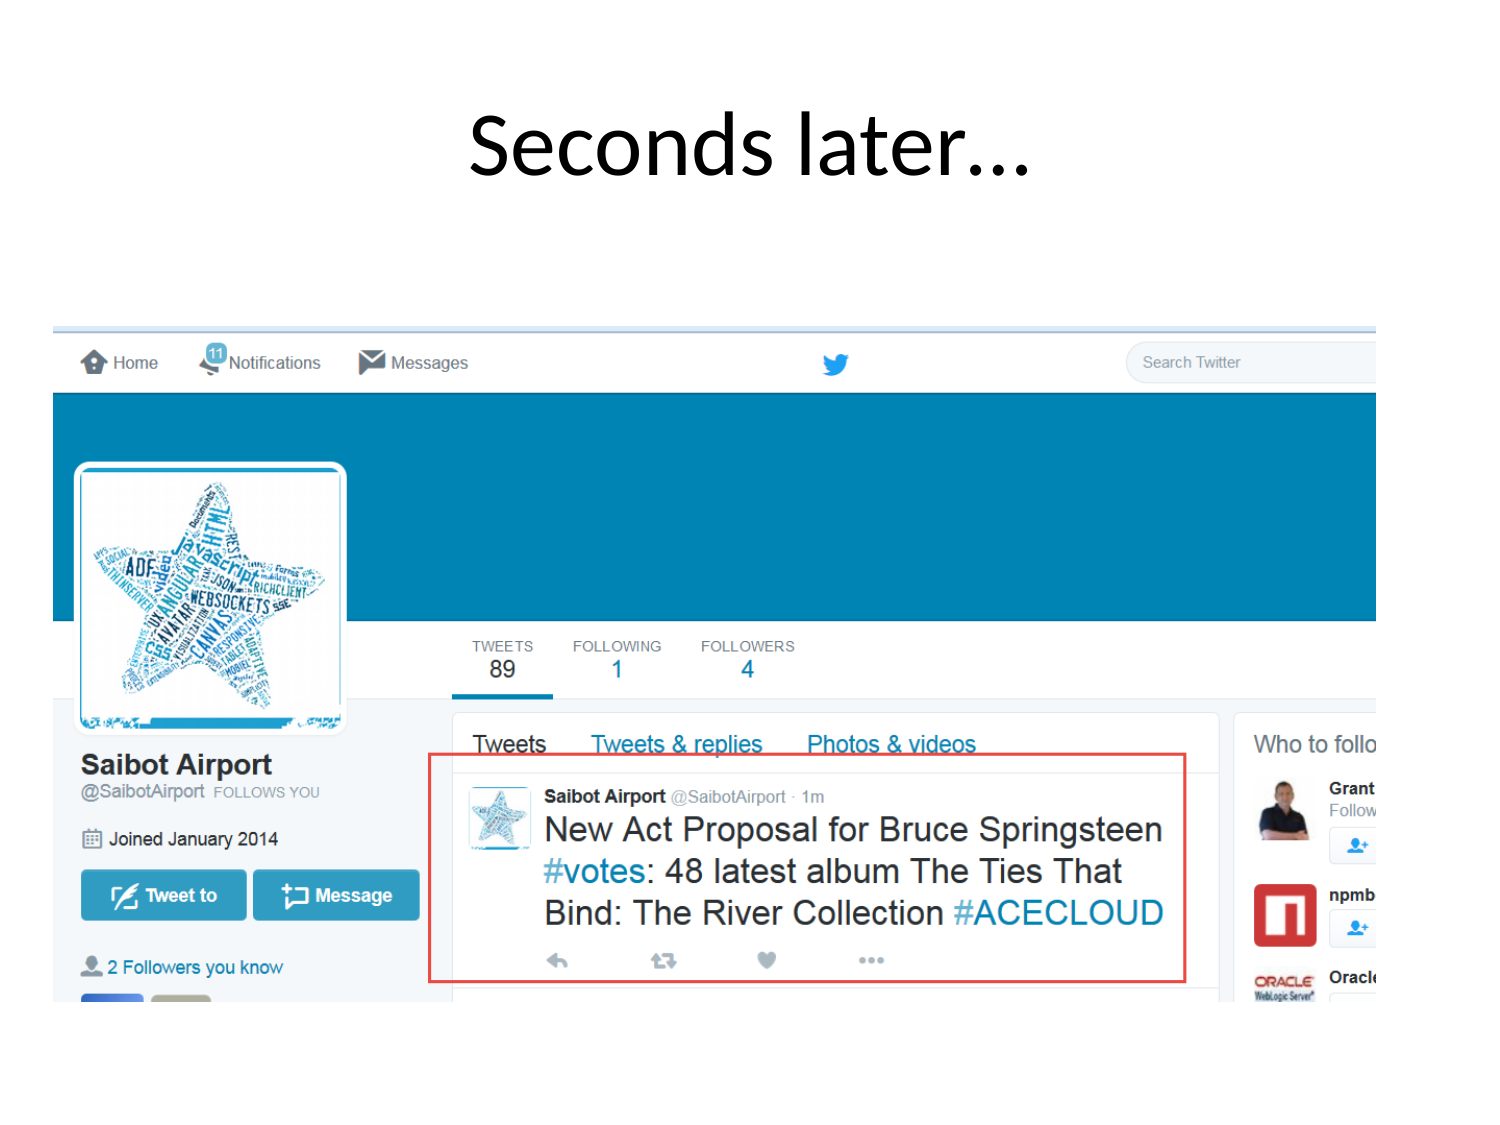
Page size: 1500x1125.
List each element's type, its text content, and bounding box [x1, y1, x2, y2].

title Seconds later… [75, 45, 1425, 233]
picture [52, 325, 1377, 392]
picture [52, 462, 1377, 1002]
